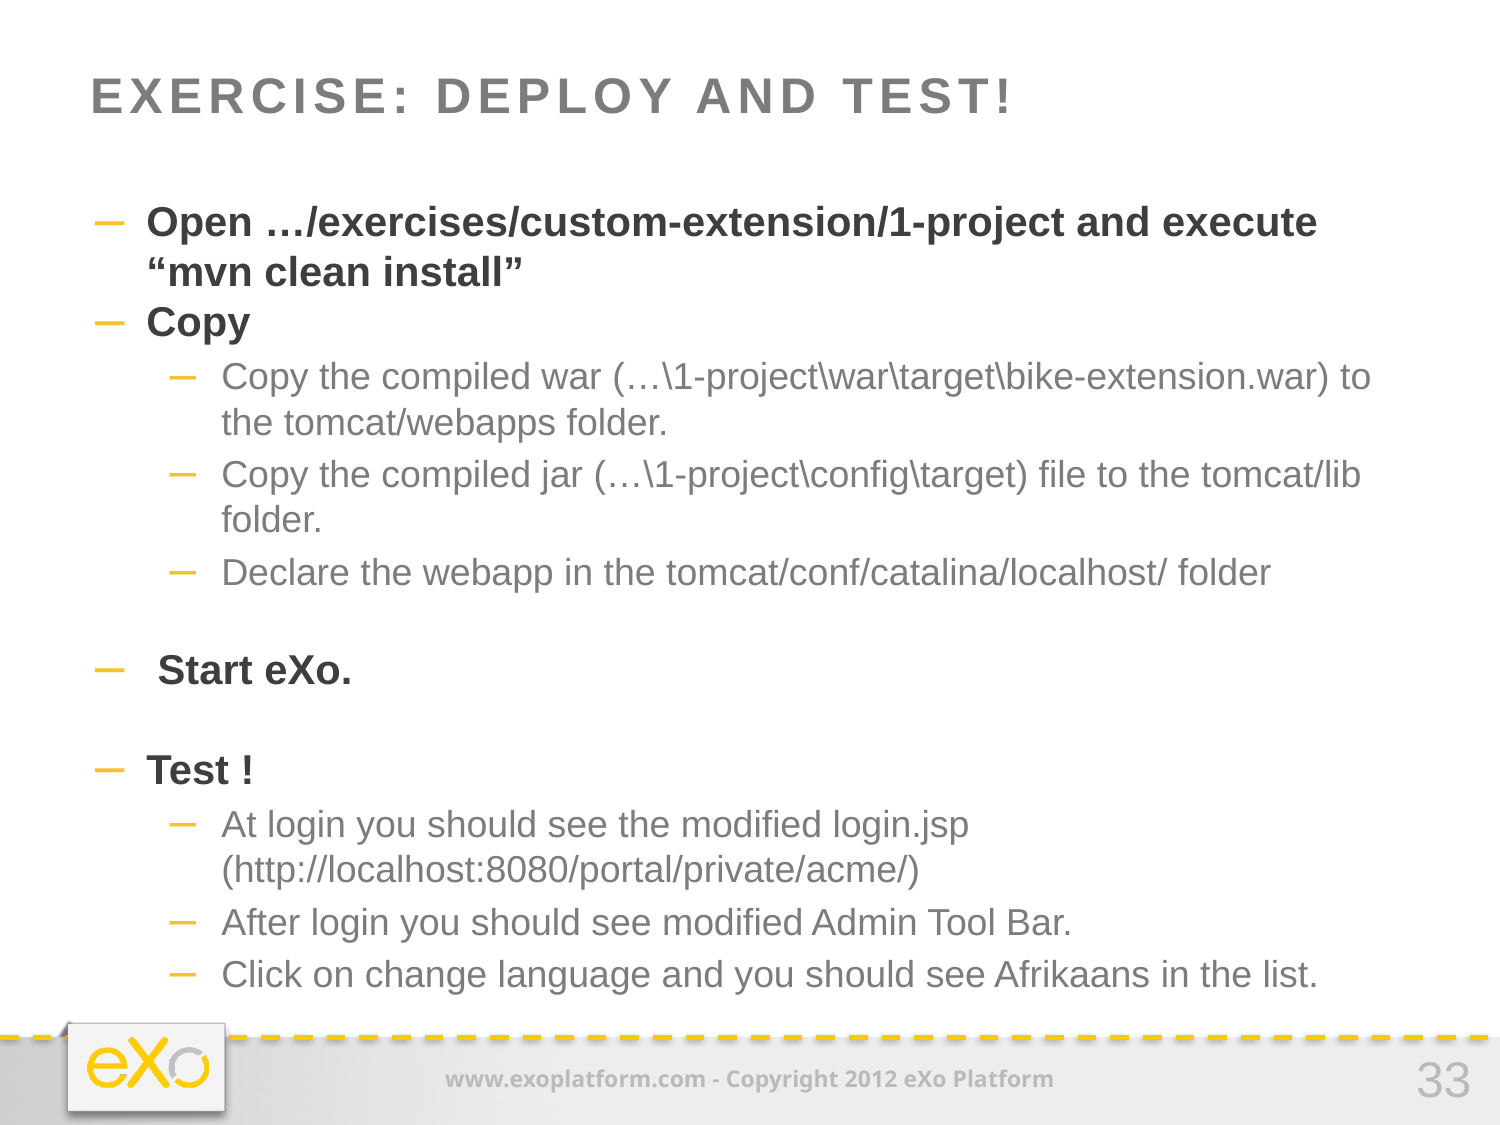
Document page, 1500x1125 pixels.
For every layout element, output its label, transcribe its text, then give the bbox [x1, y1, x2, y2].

title Exercise: Deploy and Test! [75, 37, 1425, 150]
list Open …/exercises/custom-extension/1-project and execute “mvn clean install” Copy Copy the compiled war (…\1-project\war\target\bike-extension.war) to the tomcat/webapps folder. Copy the compiled jar (…\1-project\config\target) file to the tomcat/lib folder. Declare the webapp in the tomcat/conf/catalina/localhost/ folder Start eXo. Test ! At login you should see the modified login.jsp (http://localhost:8080/portal/private/acme/) After login you should see modified Admin Tool Bar. Click on change language and you should see Afrikaans in the list. [75, 187, 1425, 1013]
picture [0, 1010, 1500, 1125]
